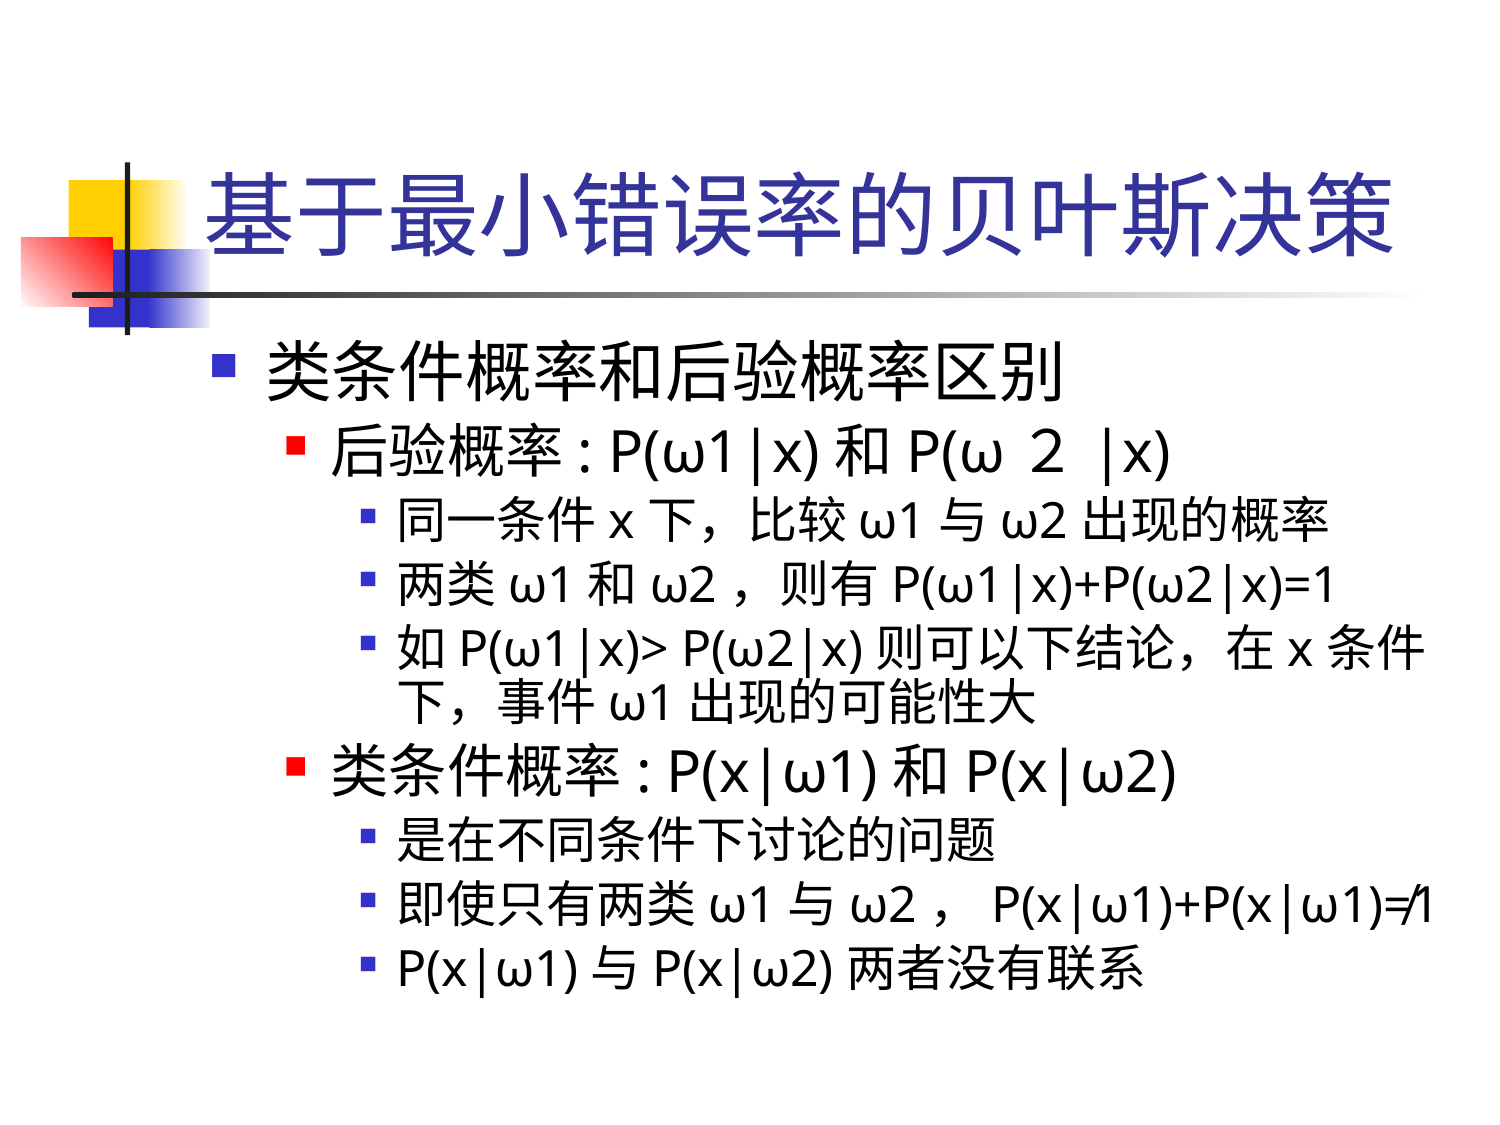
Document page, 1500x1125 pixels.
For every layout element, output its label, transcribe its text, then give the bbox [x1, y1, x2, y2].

title 基于最小错误率的贝叶斯决策 [188, 35, 1468, 275]
list 类条件概率和后验概率区别 后验概率: P(ω1|x)和P(ω２|x) 同一条件x下，比较ω1与ω2出现的概率 两类ω1和ω2，则有P(ω1|x)+P(ω2|x)=1 如P(ω1|x)> P(ω2|x)则可以下结论，在x条件下，事件ω1出现的可能性大 类条件概率: P(x|ω1)和P(x|ω2) 是在不同条件下讨论的问题 即使只有两类ω1与ω2，P(x|ω1)+P(x|ω1)≠1 P(x|ω1)与P(x|ω2)两者没有联系 [193, 331, 1469, 1038]
